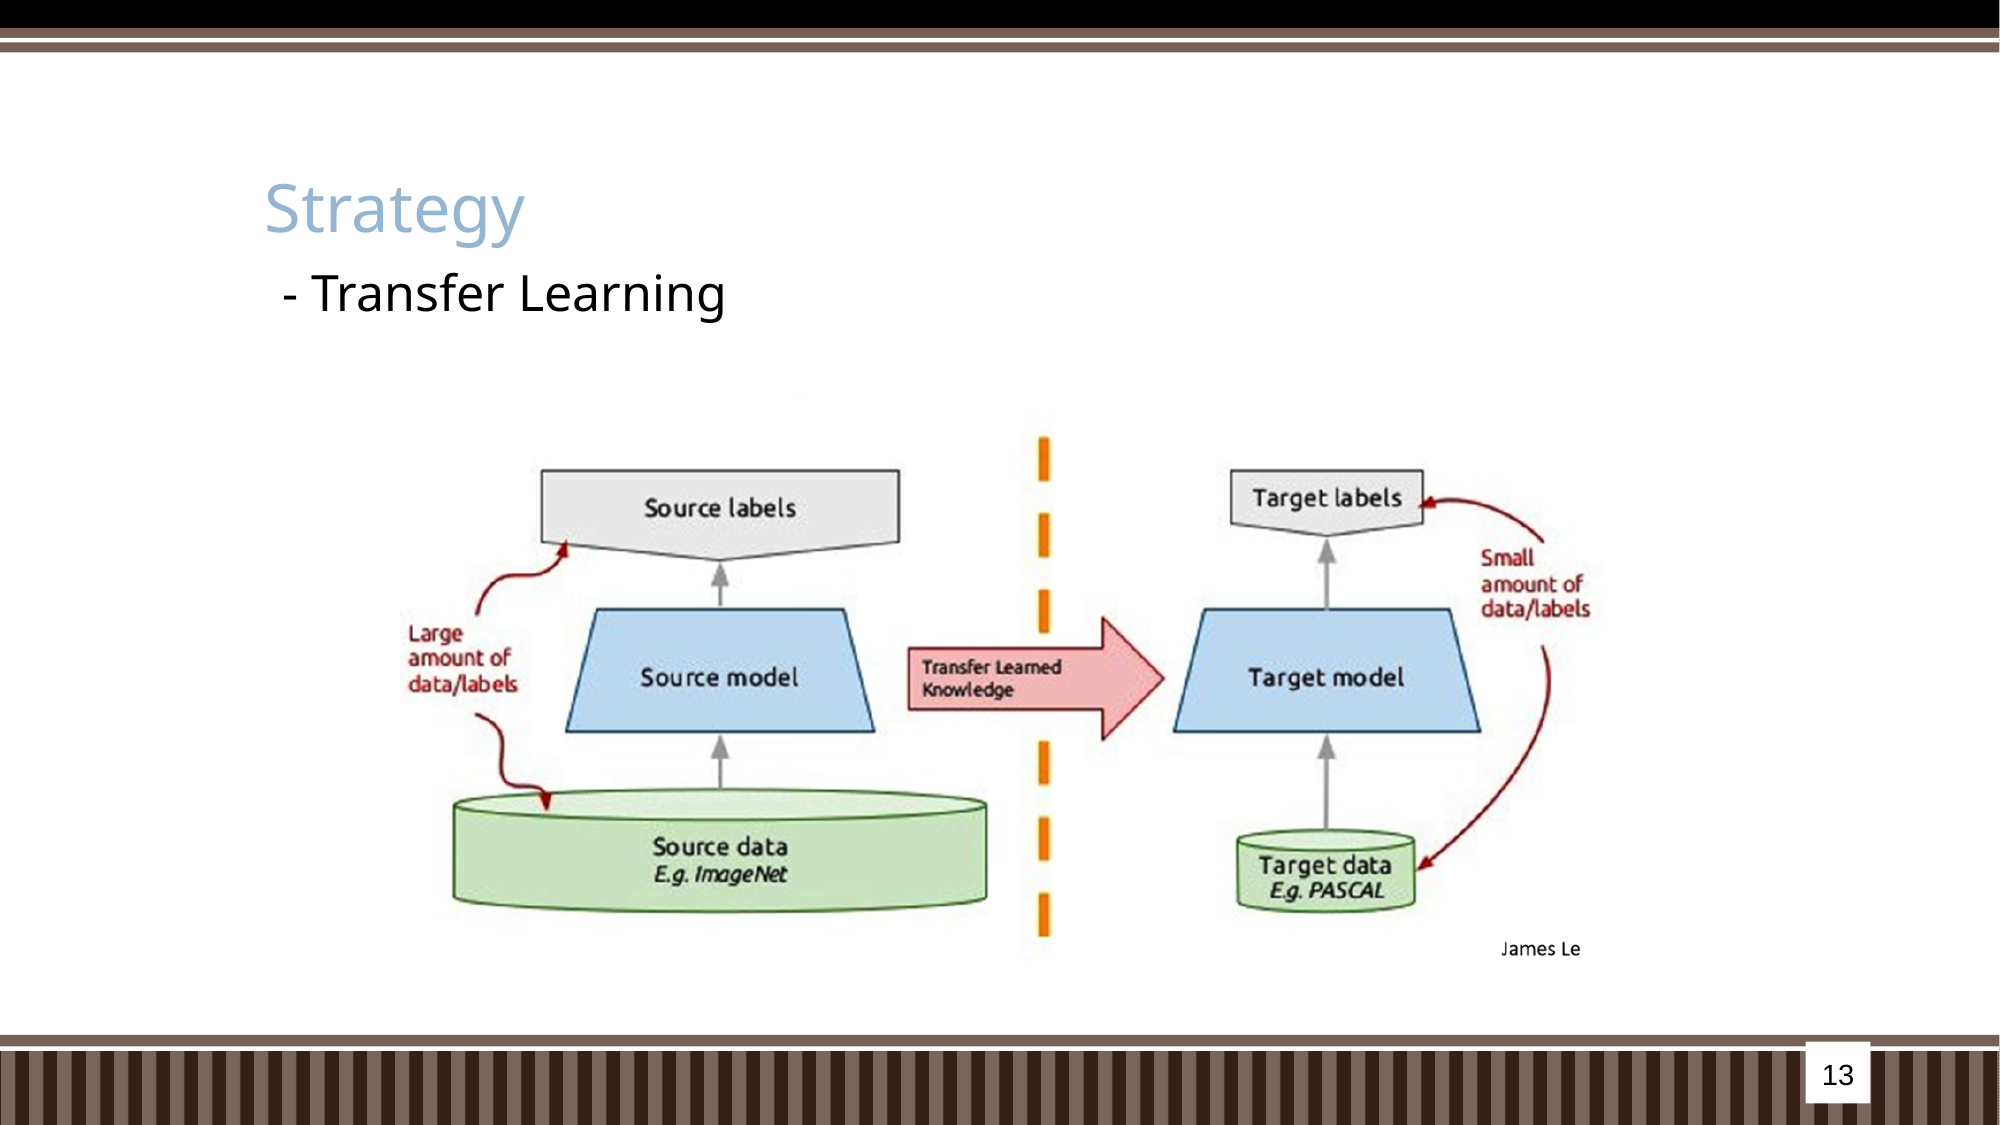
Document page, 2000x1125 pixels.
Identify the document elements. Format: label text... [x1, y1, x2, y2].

title Strategy [249, 151, 1750, 255]
text_box 13 [1805, 1041, 1871, 1104]
list - Transfer Learning [249, 255, 1750, 379]
picture [0, 1051, 2000, 1125]
picture [366, 393, 1605, 968]
